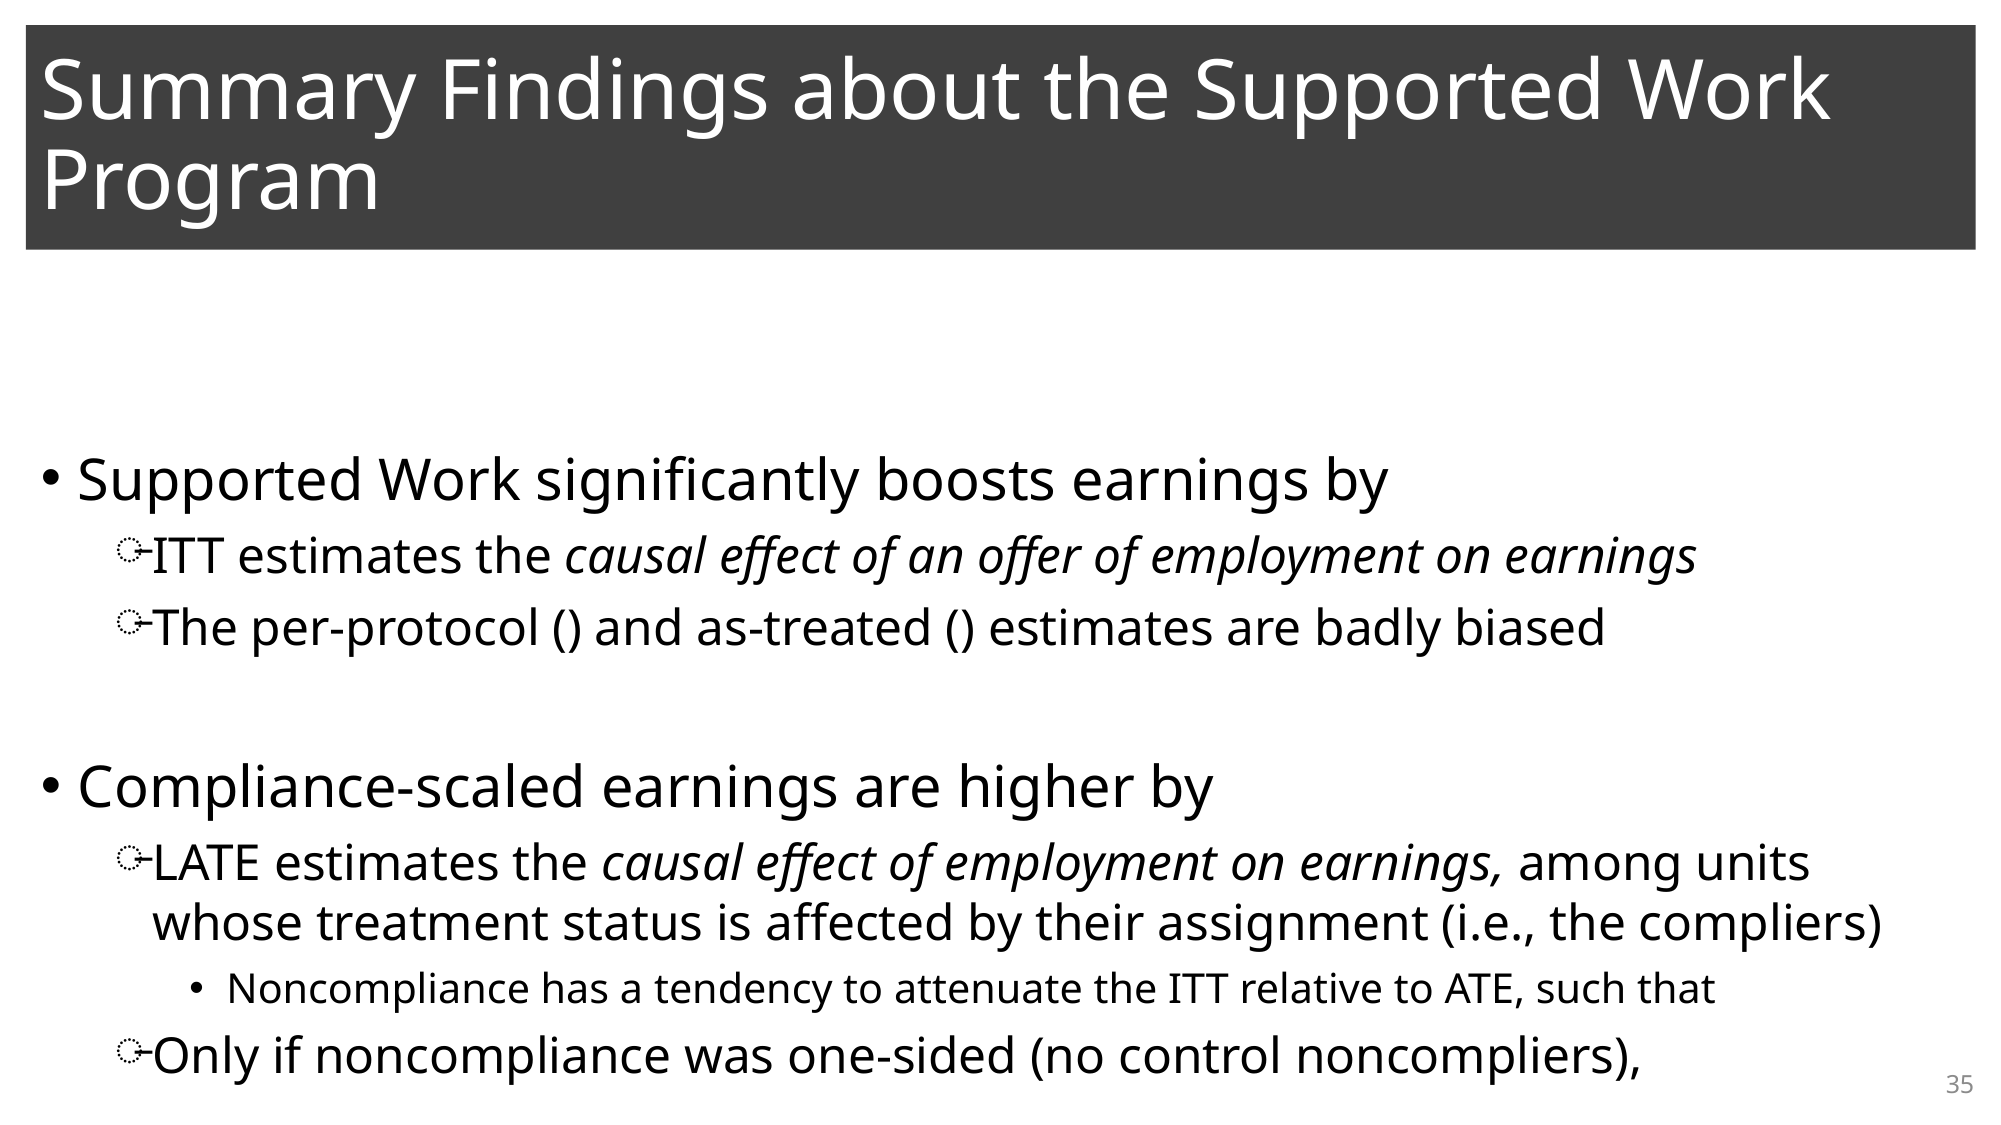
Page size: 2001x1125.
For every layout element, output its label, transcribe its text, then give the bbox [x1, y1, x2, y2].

slide_number 35 [1463, 1055, 1990, 1116]
title Summary Findings about the Supported Work Program [25, 25, 1976, 250]
